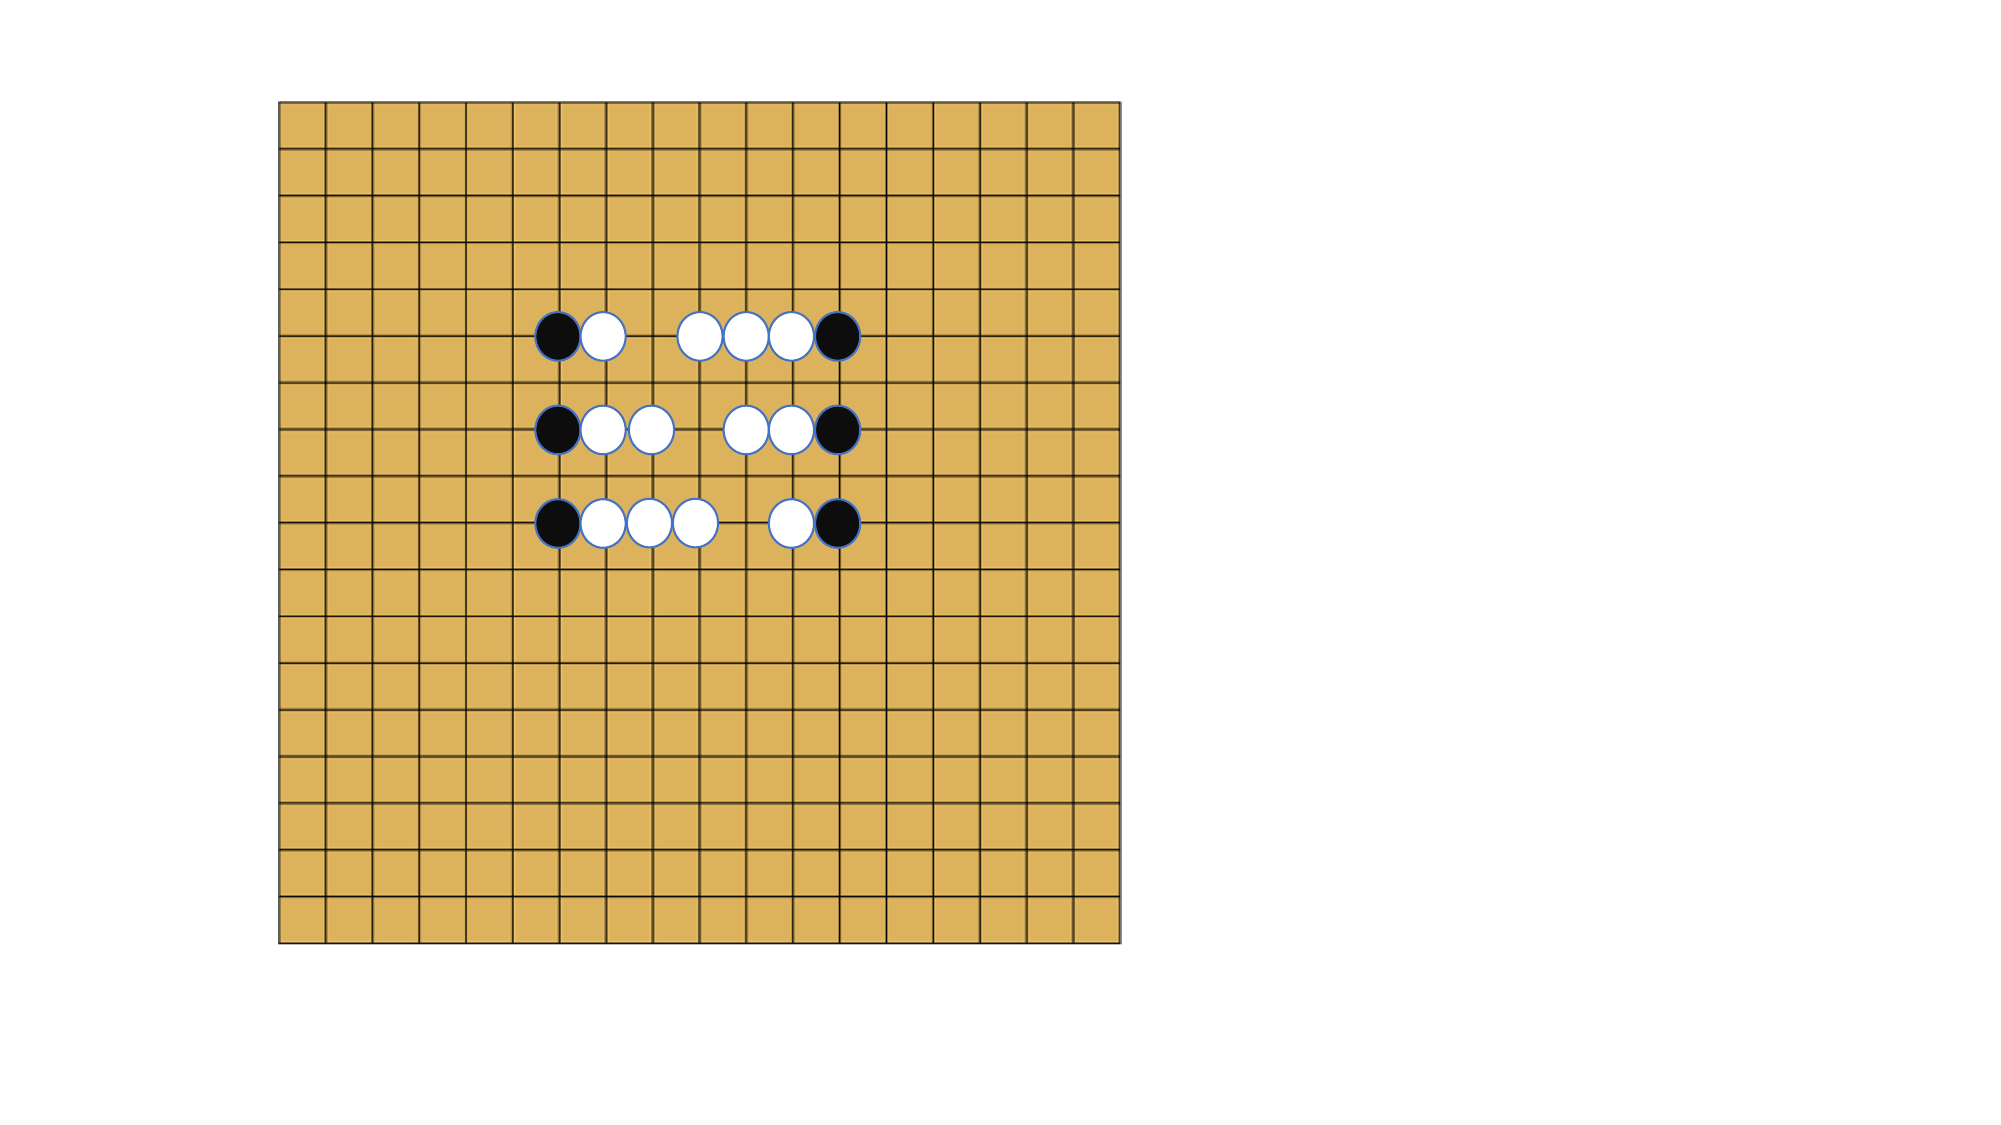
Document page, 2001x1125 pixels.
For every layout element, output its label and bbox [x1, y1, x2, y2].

picture [278, 101, 1122, 946]
